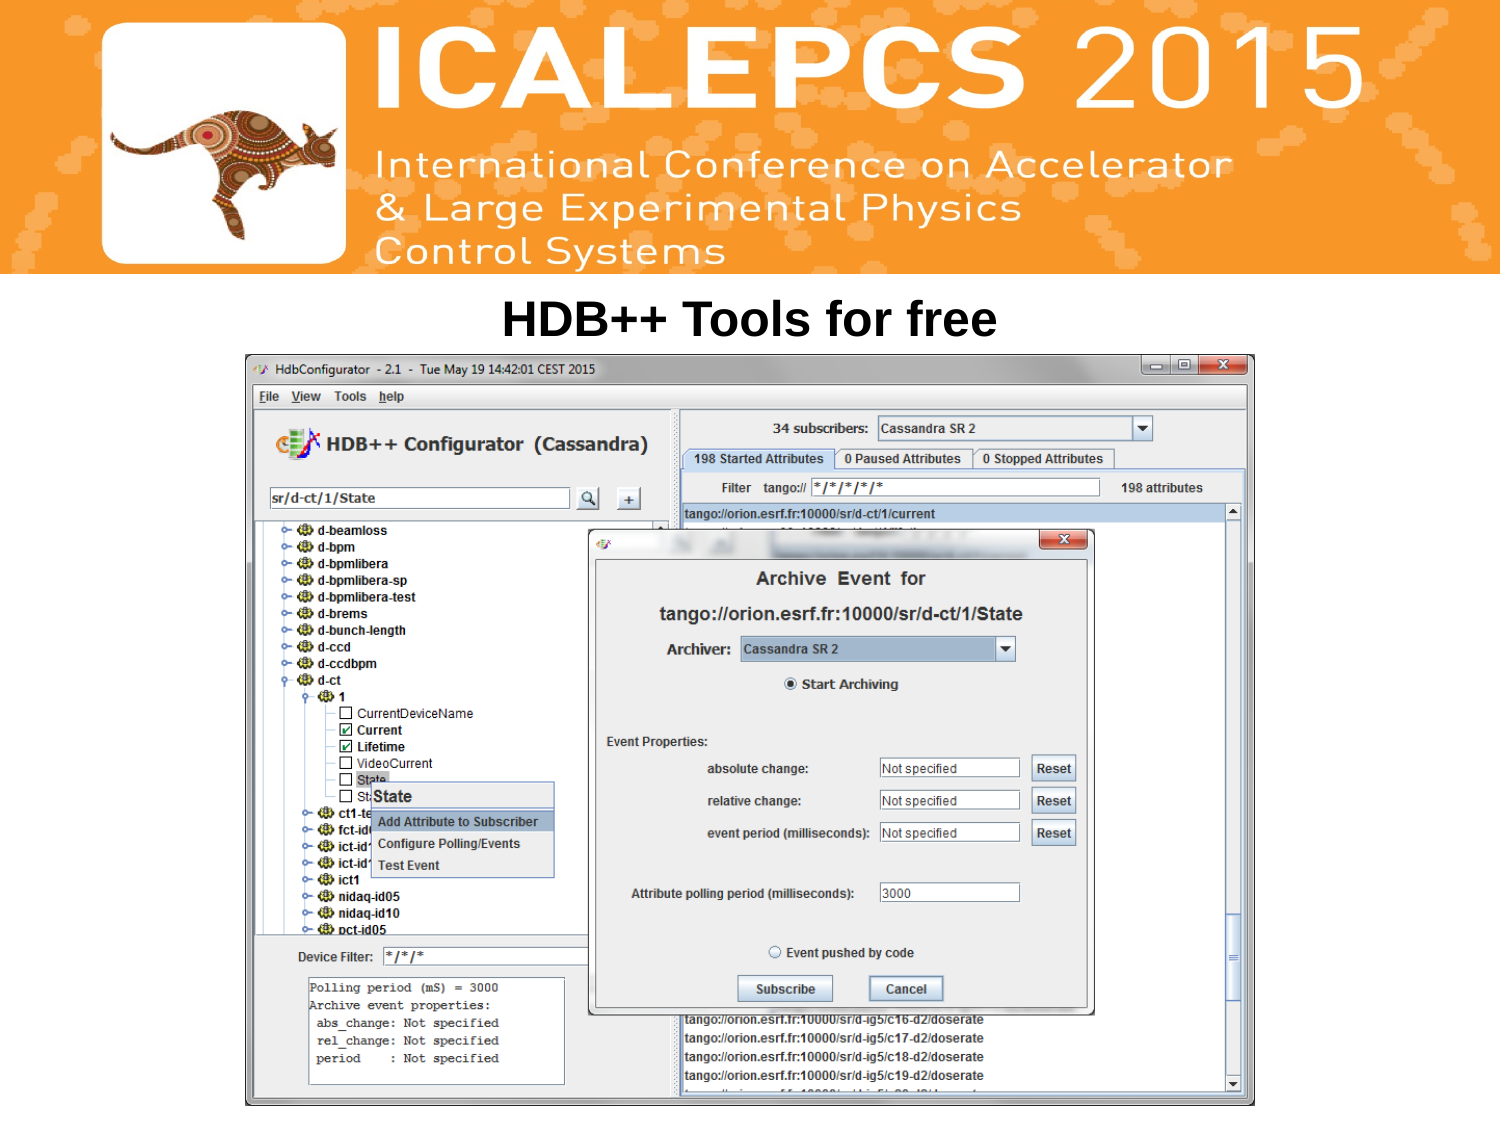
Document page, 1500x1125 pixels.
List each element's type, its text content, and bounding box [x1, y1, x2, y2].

picture [0, 0, 1500, 275]
picture [244, 354, 1256, 1107]
text_box HDB++ Tools for free [407, 283, 1093, 353]
